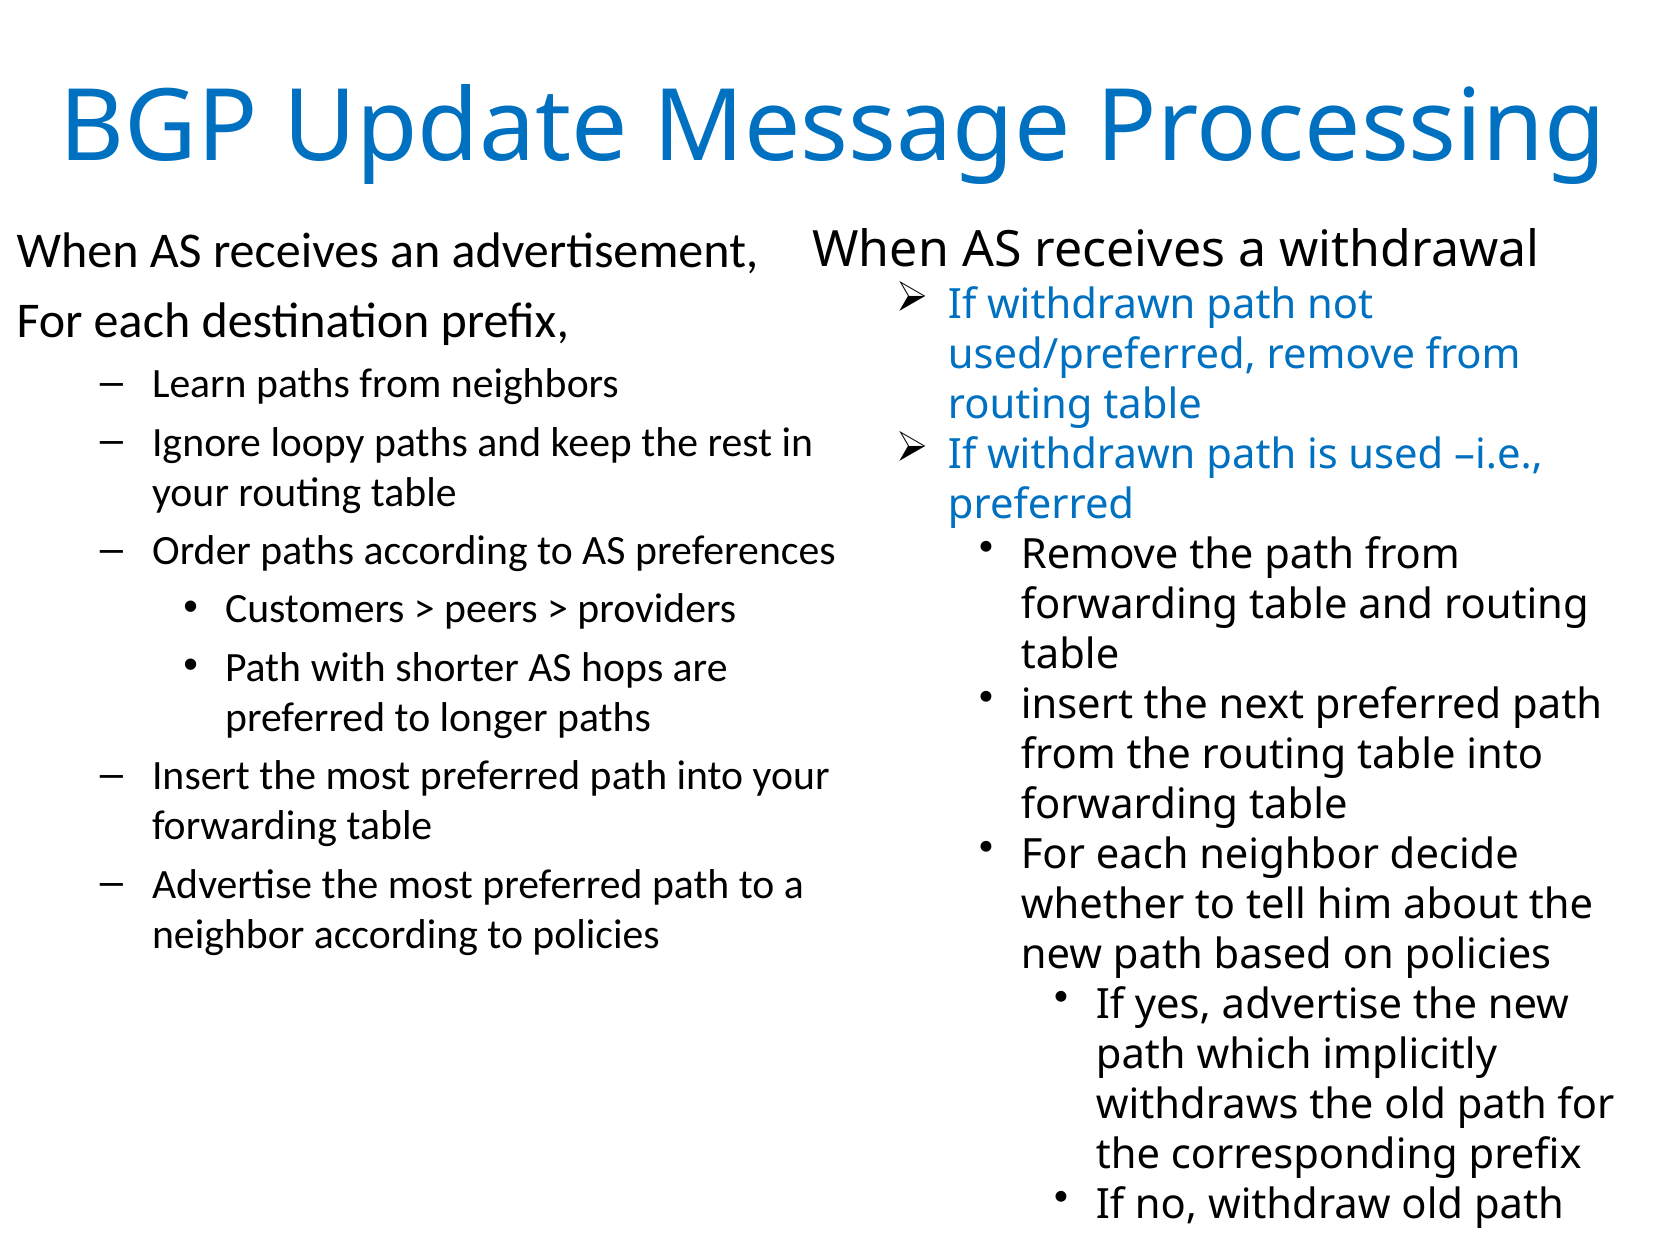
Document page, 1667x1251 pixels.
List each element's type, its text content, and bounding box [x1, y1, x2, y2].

list When AS receives an advertisement, For each destination prefix, Learn paths from neighbors Ignore loopy paths and keep the rest in your routing table Order paths according to AS preferences Customers > peers > providers Path with shorter AS hops are preferred to longer paths Insert the most preferred path into your forwarding table Advertise the most preferred path to a neighbor according to policies [0, 209, 881, 1150]
text_box When AS receives a withdrawal If withdrawn path not used/preferred, remove from routing table If withdrawn path is used –i.e., preferred Remove the path from forwarding table and routing table insert the next preferred path from the routing table into forwarding table For each neighbor decide whether to tell him about the new path based on policies If yes, advertise the new path which implicitly withdraws the old path for the corresponding prefix If no, withdraw old path [795, 208, 1655, 1001]
title BGP Update Message Processing [0, 16, 1667, 225]
